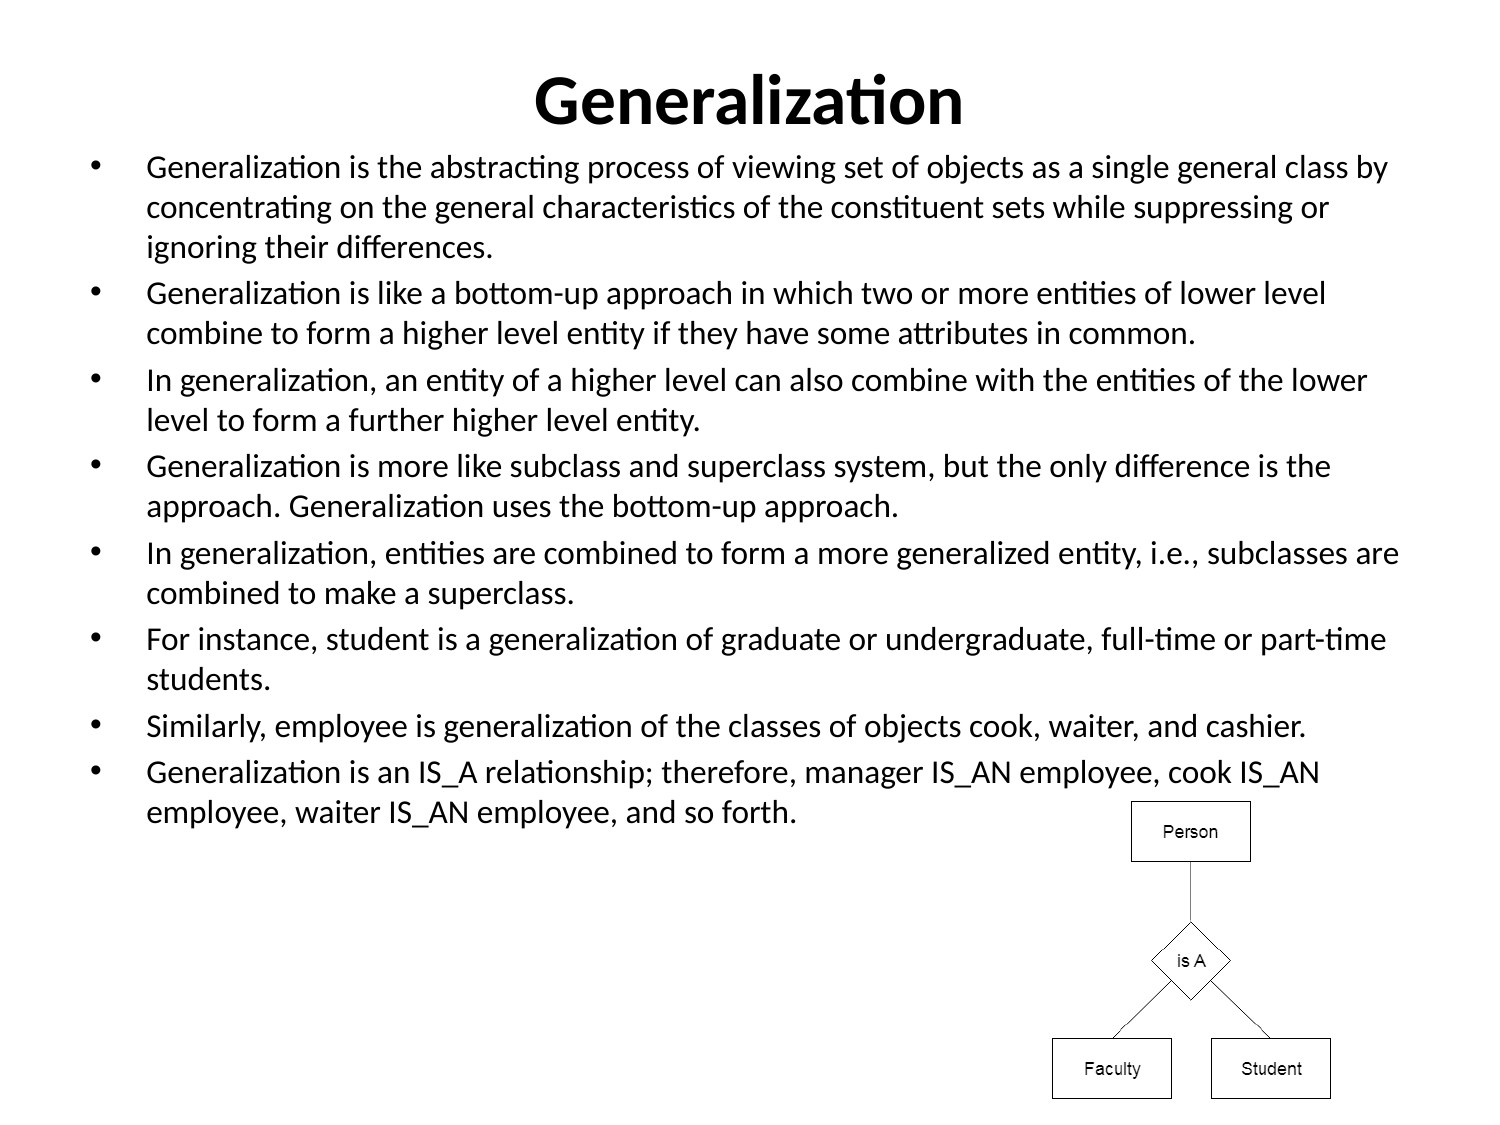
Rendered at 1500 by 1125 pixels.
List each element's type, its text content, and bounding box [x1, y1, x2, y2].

picture [1049, 799, 1332, 1101]
title Generalization [75, 45, 1425, 137]
list Generalization is the abstracting process of viewing set of objects as a single general class by concentrating on the general characteristics of the constituent sets while suppressing or ignoring their differences. Generalization is like a bottom-up approach in which two or more entities of lower level combine to form a higher level entity if they have some attributes in common. In generalization, an entity of a higher level can also combine with the entities of the lower level to form a further higher level entity. Generalization is more like subclass and superclass system, but the only difference is the approach. Generalization uses the bottom-up approach. In generalization, entities are combined to form a more generalized entity, i.e., subclasses are combined to make a superclass. For instance, student is a generalization of graduate or undergraduate, full-time or part-time students. Similarly, employee is generalization of the classes of objects cook, waiter, and cashier. Generalization is an IS_A relationship; therefore, manager IS_AN employee, cook IS_AN employee, waiter IS_AN employee, and so forth. [75, 137, 1425, 888]
